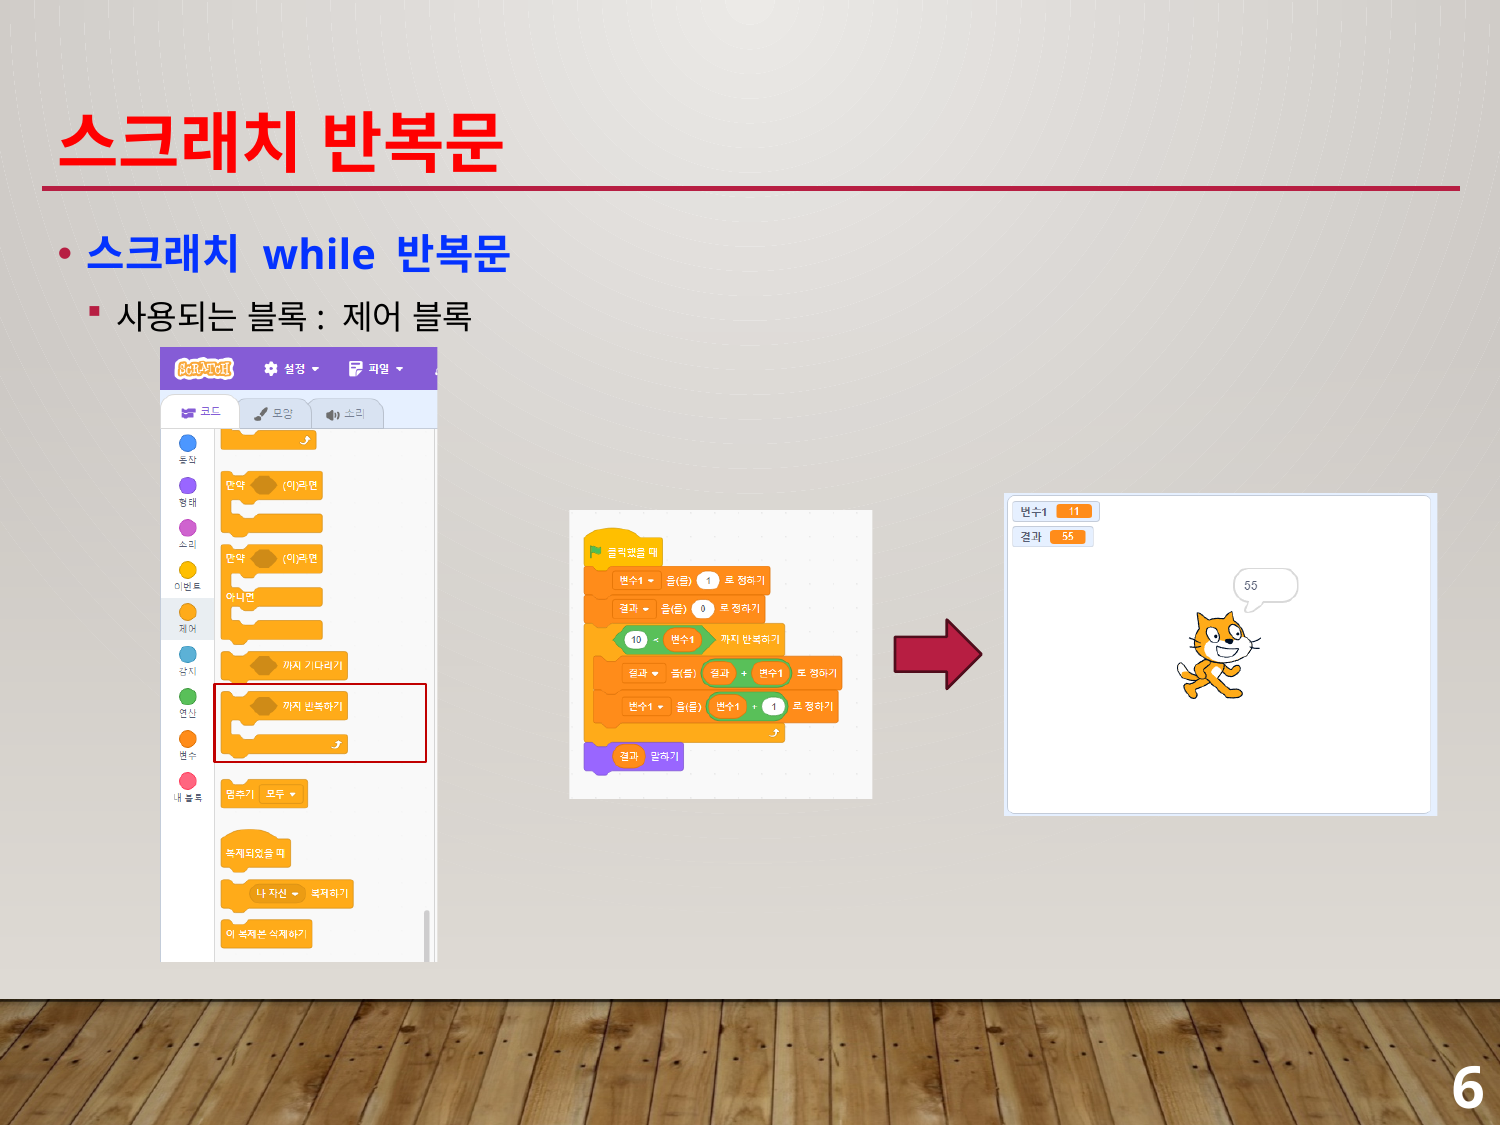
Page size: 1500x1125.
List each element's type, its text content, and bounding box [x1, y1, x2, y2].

text_box [893, 618, 983, 691]
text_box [159, 346, 438, 962]
list 스크래치 while 반복문 사용되는 블록: 제어 블록 [42, 210, 1461, 993]
picture [0, 999, 1500, 1125]
picture [1003, 493, 1438, 816]
title 스크래치 반복문 [42, 16, 1461, 189]
picture [569, 510, 873, 799]
